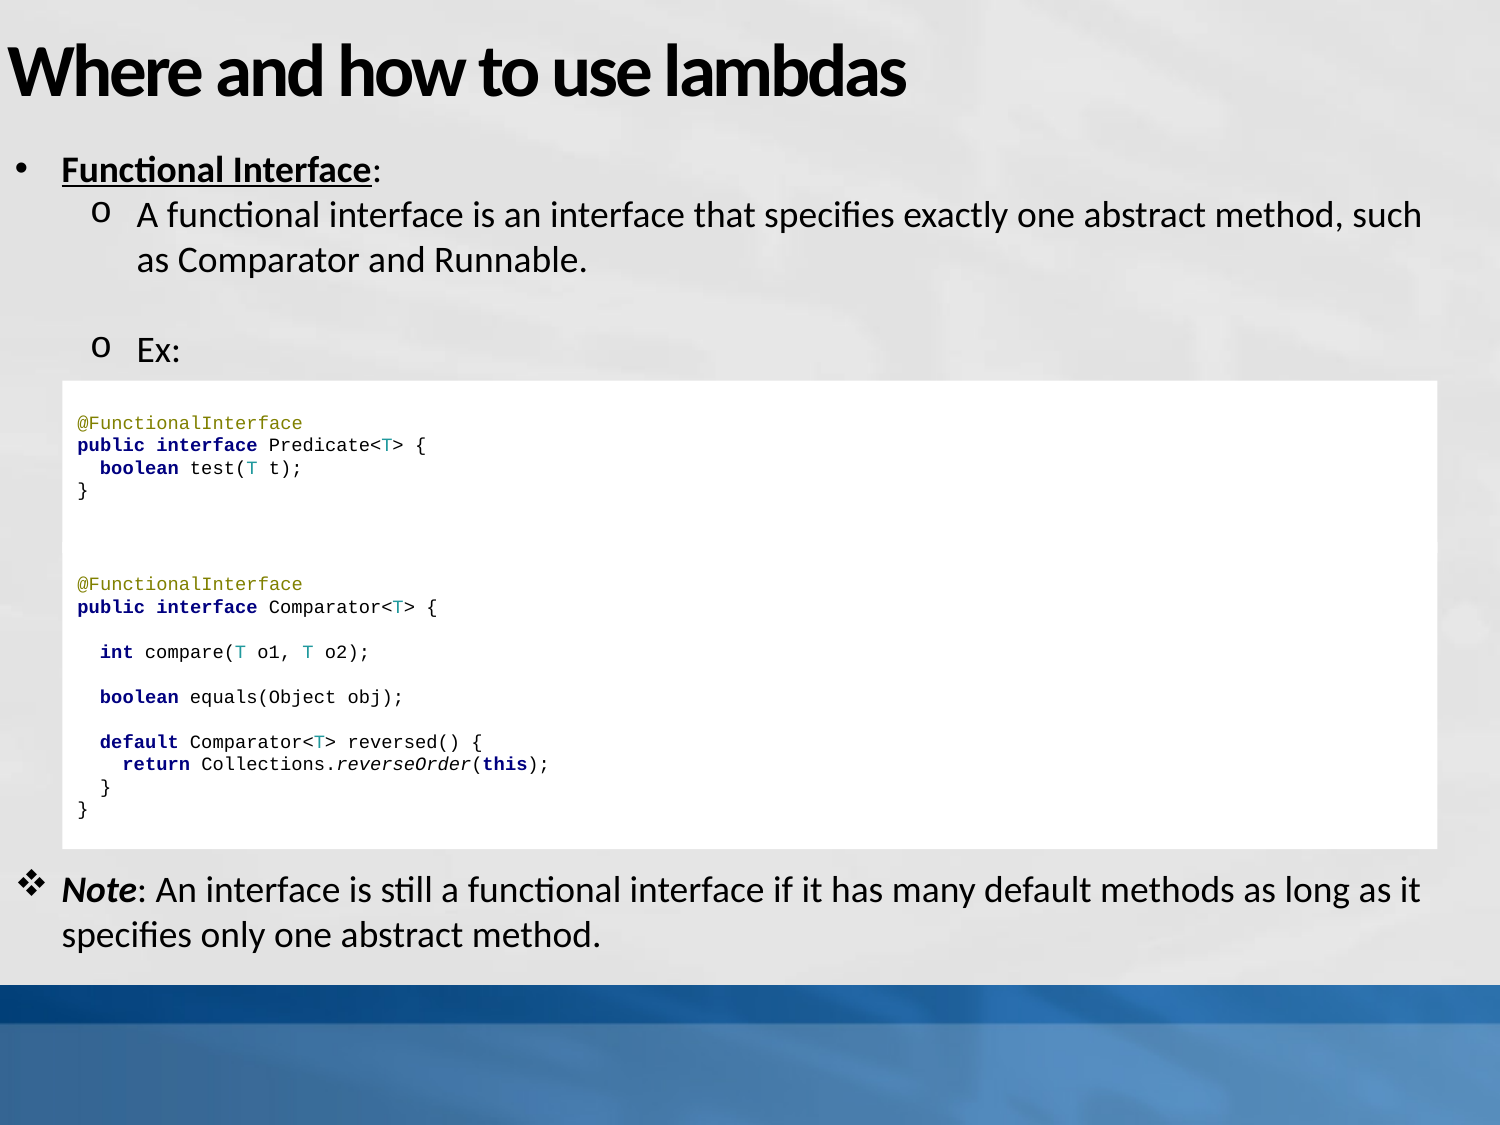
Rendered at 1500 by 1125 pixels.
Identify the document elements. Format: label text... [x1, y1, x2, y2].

text_box Functional Interface: A functional interface is an interface that specifies exactly one abstract method, such as Comparator and Runnable. Ex: Note: An interface is still a functional interface if it has many default methods as long as it specifies only one abstract method. [0, 137, 1475, 963]
text_box @FunctionalInterface public interface Comparator<T> { int compare(T o1, T o2); boolean equals(Object obj); default Comparator<T> reversed() { return Collections.reverseOrder(this); } } [62, 554, 1438, 850]
text_box @FunctionalInterface public interface Predicate<T> { boolean test(T t); } [62, 380, 1438, 554]
title Where and how to use lambdas [7, 6, 1468, 137]
picture [0, 0, 1500, 1125]
